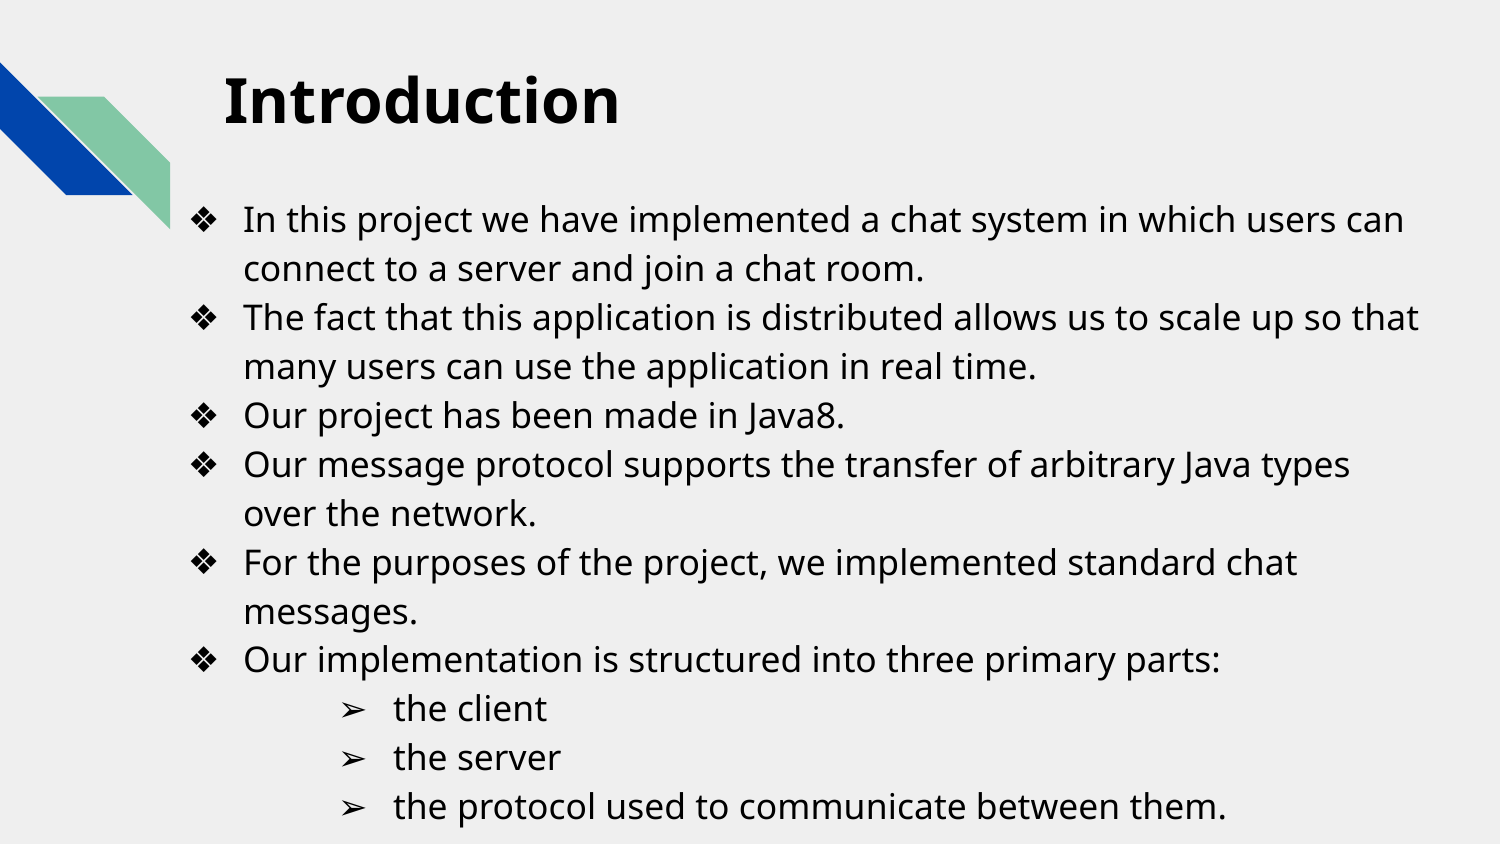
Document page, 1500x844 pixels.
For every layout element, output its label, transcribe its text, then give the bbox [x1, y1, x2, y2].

list In this project we have implemented a chat system in which users can connect to a server and join a chat room. The fact that this application is distributed allows us to scale up so that many users can use the application in real time. Our project has been made in Java8. Our message protocol supports the transfer of arbitrary Java types over the network. For the purposes of the project, we implemented standard chat messages. Our implementation is structured into three primary parts: the client the server the protocol used to communicate between them. [153, 176, 1449, 813]
title Introduction [209, 46, 1365, 156]
